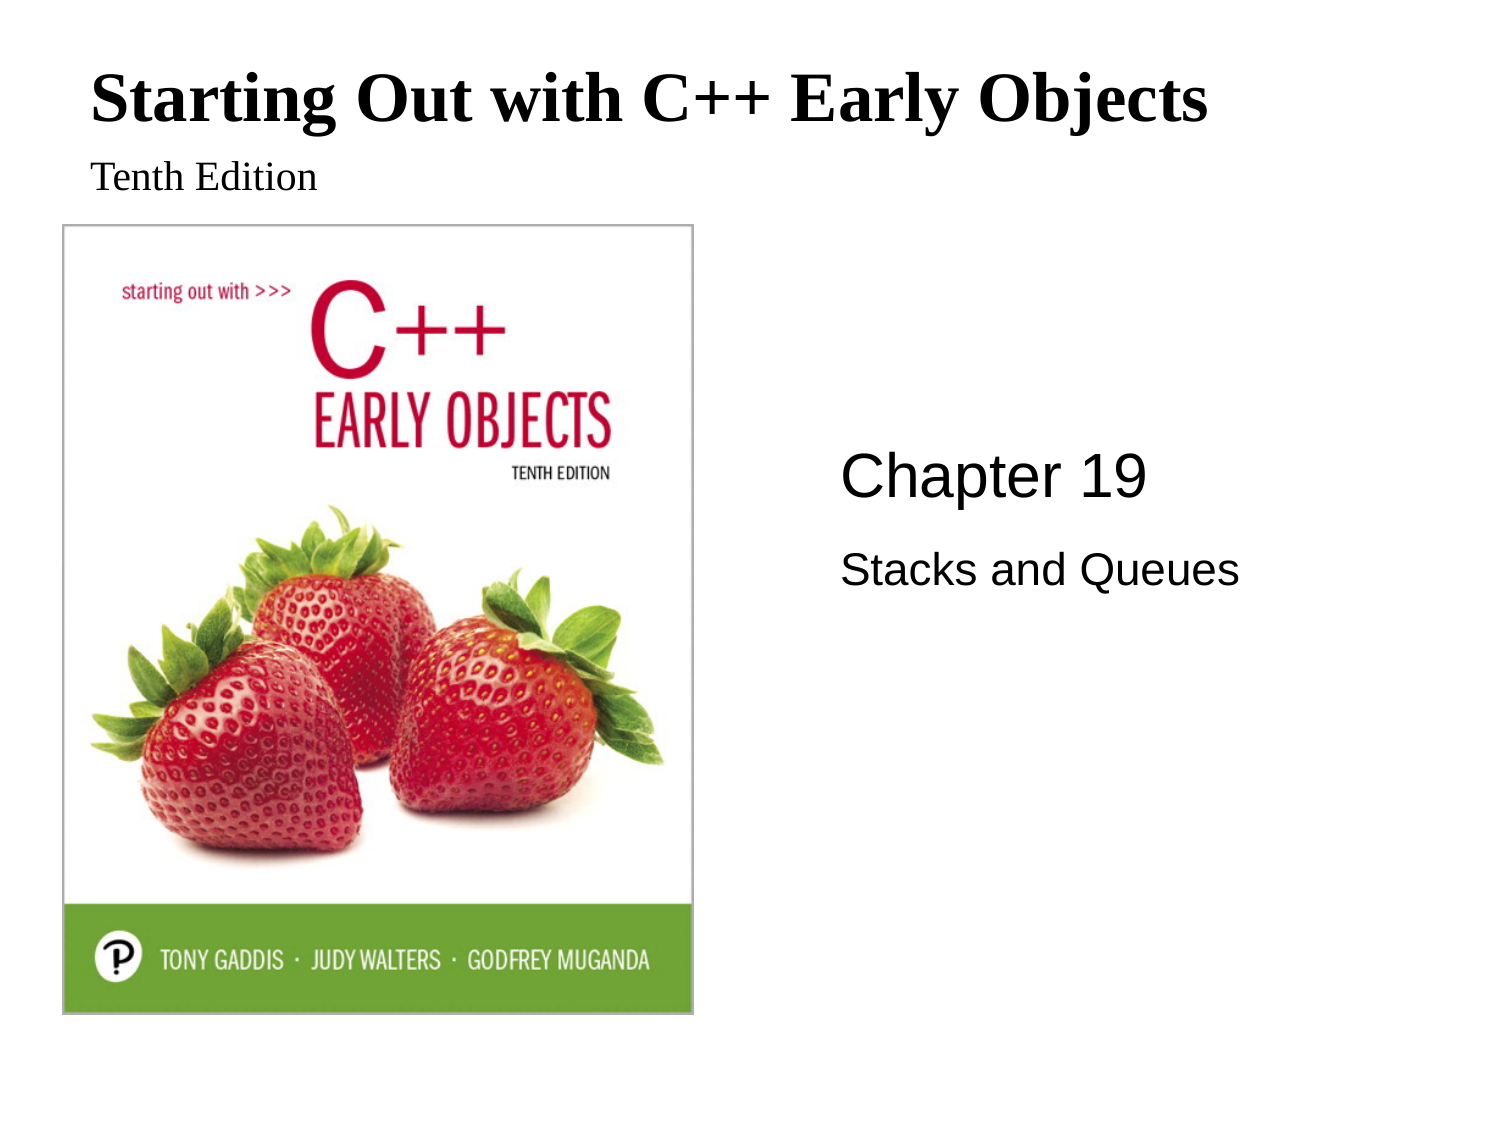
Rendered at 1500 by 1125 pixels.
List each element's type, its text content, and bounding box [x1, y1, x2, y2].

picture [62, 224, 694, 1015]
list Tenth Edition [75, 133, 1425, 213]
list Chapter 19 [825, 262, 1425, 525]
list Stacks and Queues [825, 525, 1425, 1005]
title Starting Out with C++ Early Objects [75, 35, 1425, 133]
